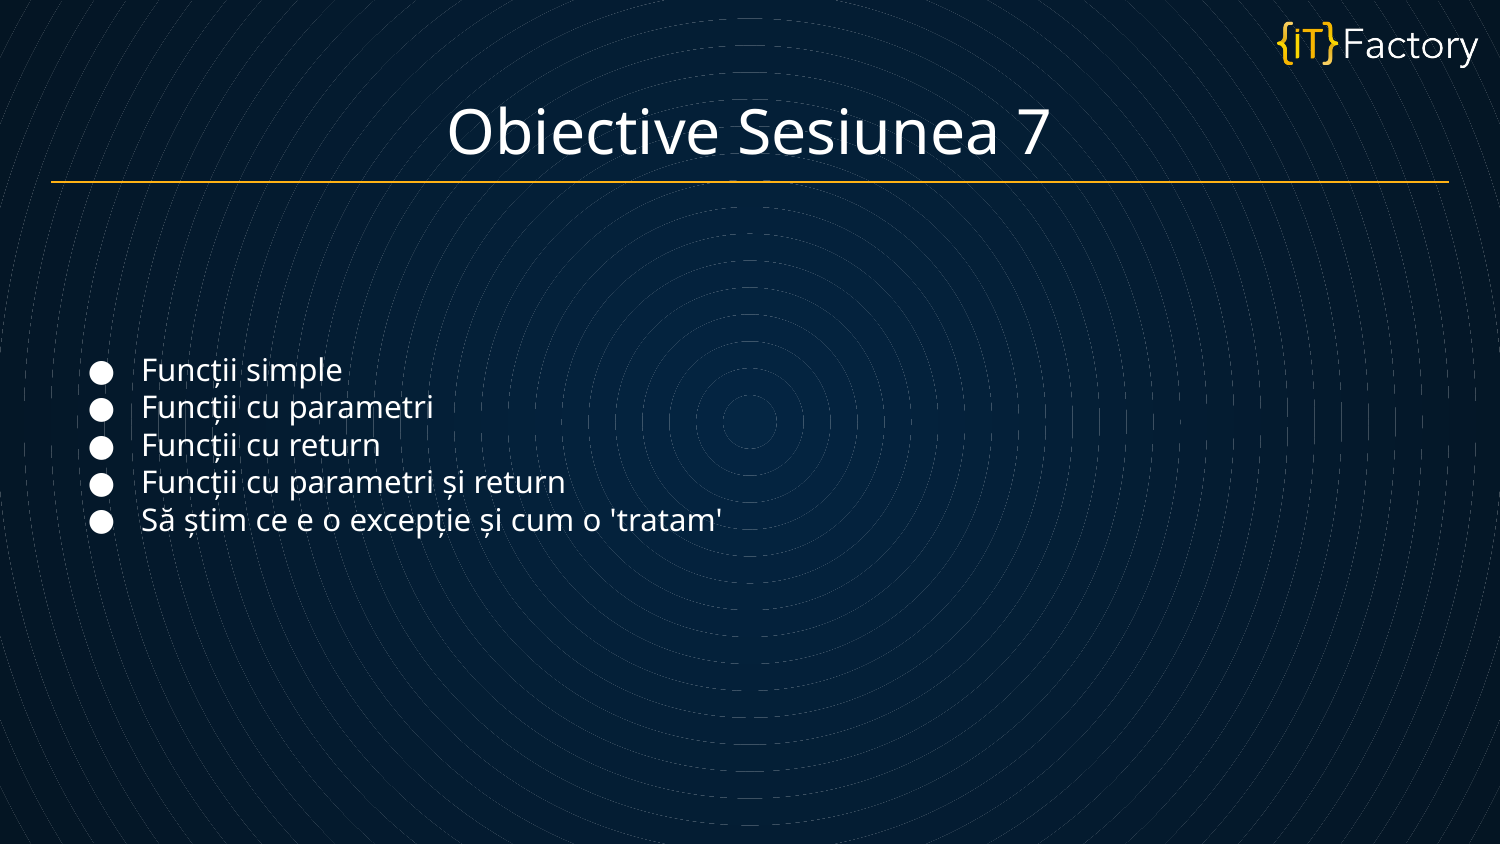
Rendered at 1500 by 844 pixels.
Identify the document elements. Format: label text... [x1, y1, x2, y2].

text_box Funcții simple Funcții cu parametri Funcții cu return Funcții cu parametri și return Să știm ce e o excepție și cum o 'tratam' [51, 297, 1390, 553]
picture [1277, 16, 1479, 73]
title Obiective Sesiunea 7 [51, 82, 1449, 181]
